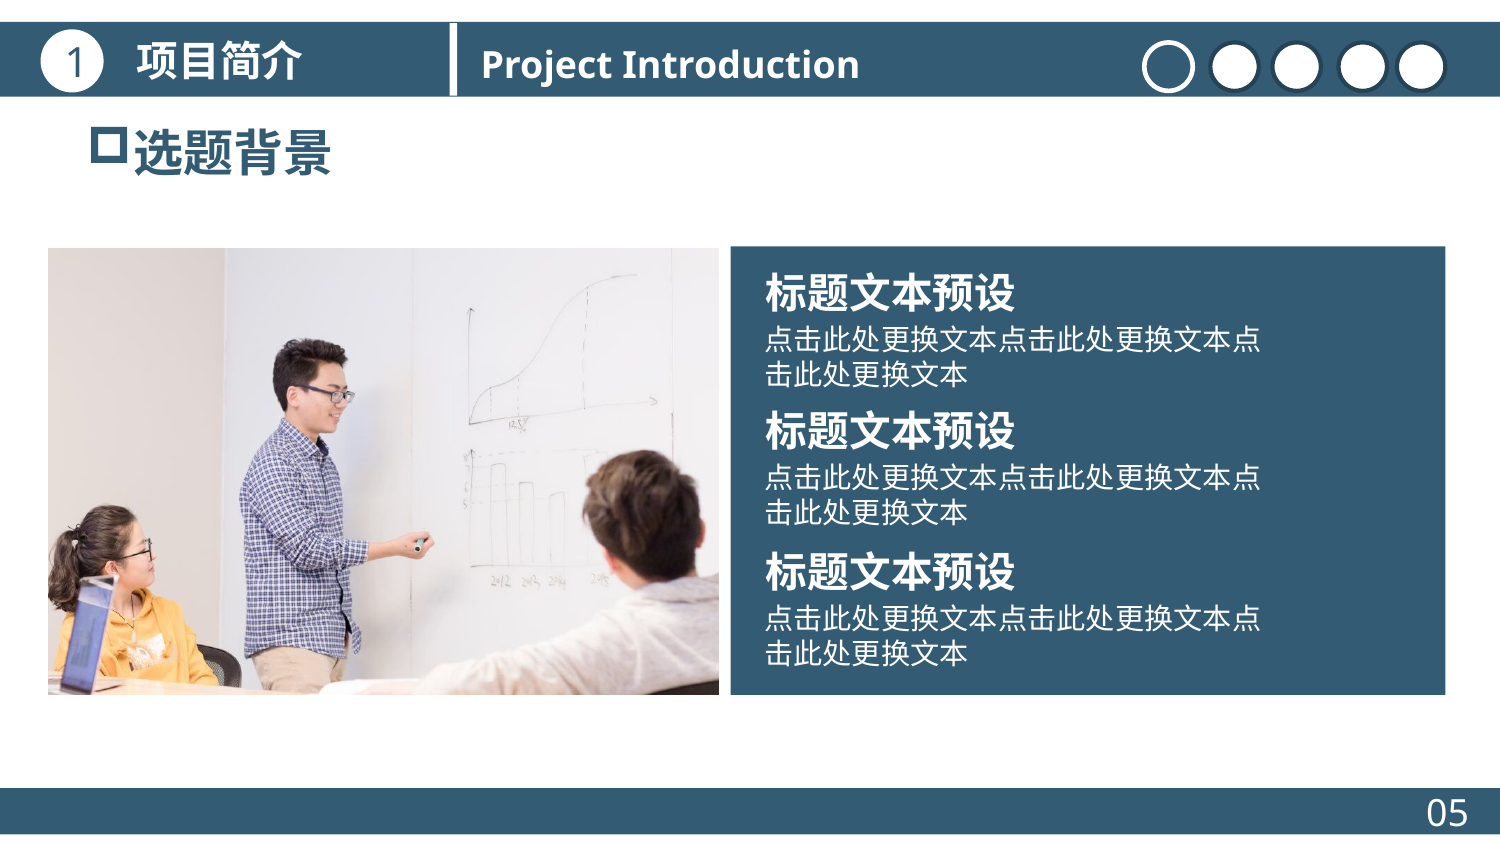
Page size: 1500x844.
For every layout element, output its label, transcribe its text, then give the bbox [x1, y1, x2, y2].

picture [47, 247, 719, 696]
text_box [728, 244, 1448, 697]
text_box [0, 781, 1500, 843]
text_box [739, 411, 1307, 688]
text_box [0, 21, 1500, 98]
text_box 选题背景 [72, 114, 424, 190]
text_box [739, 273, 1307, 409]
